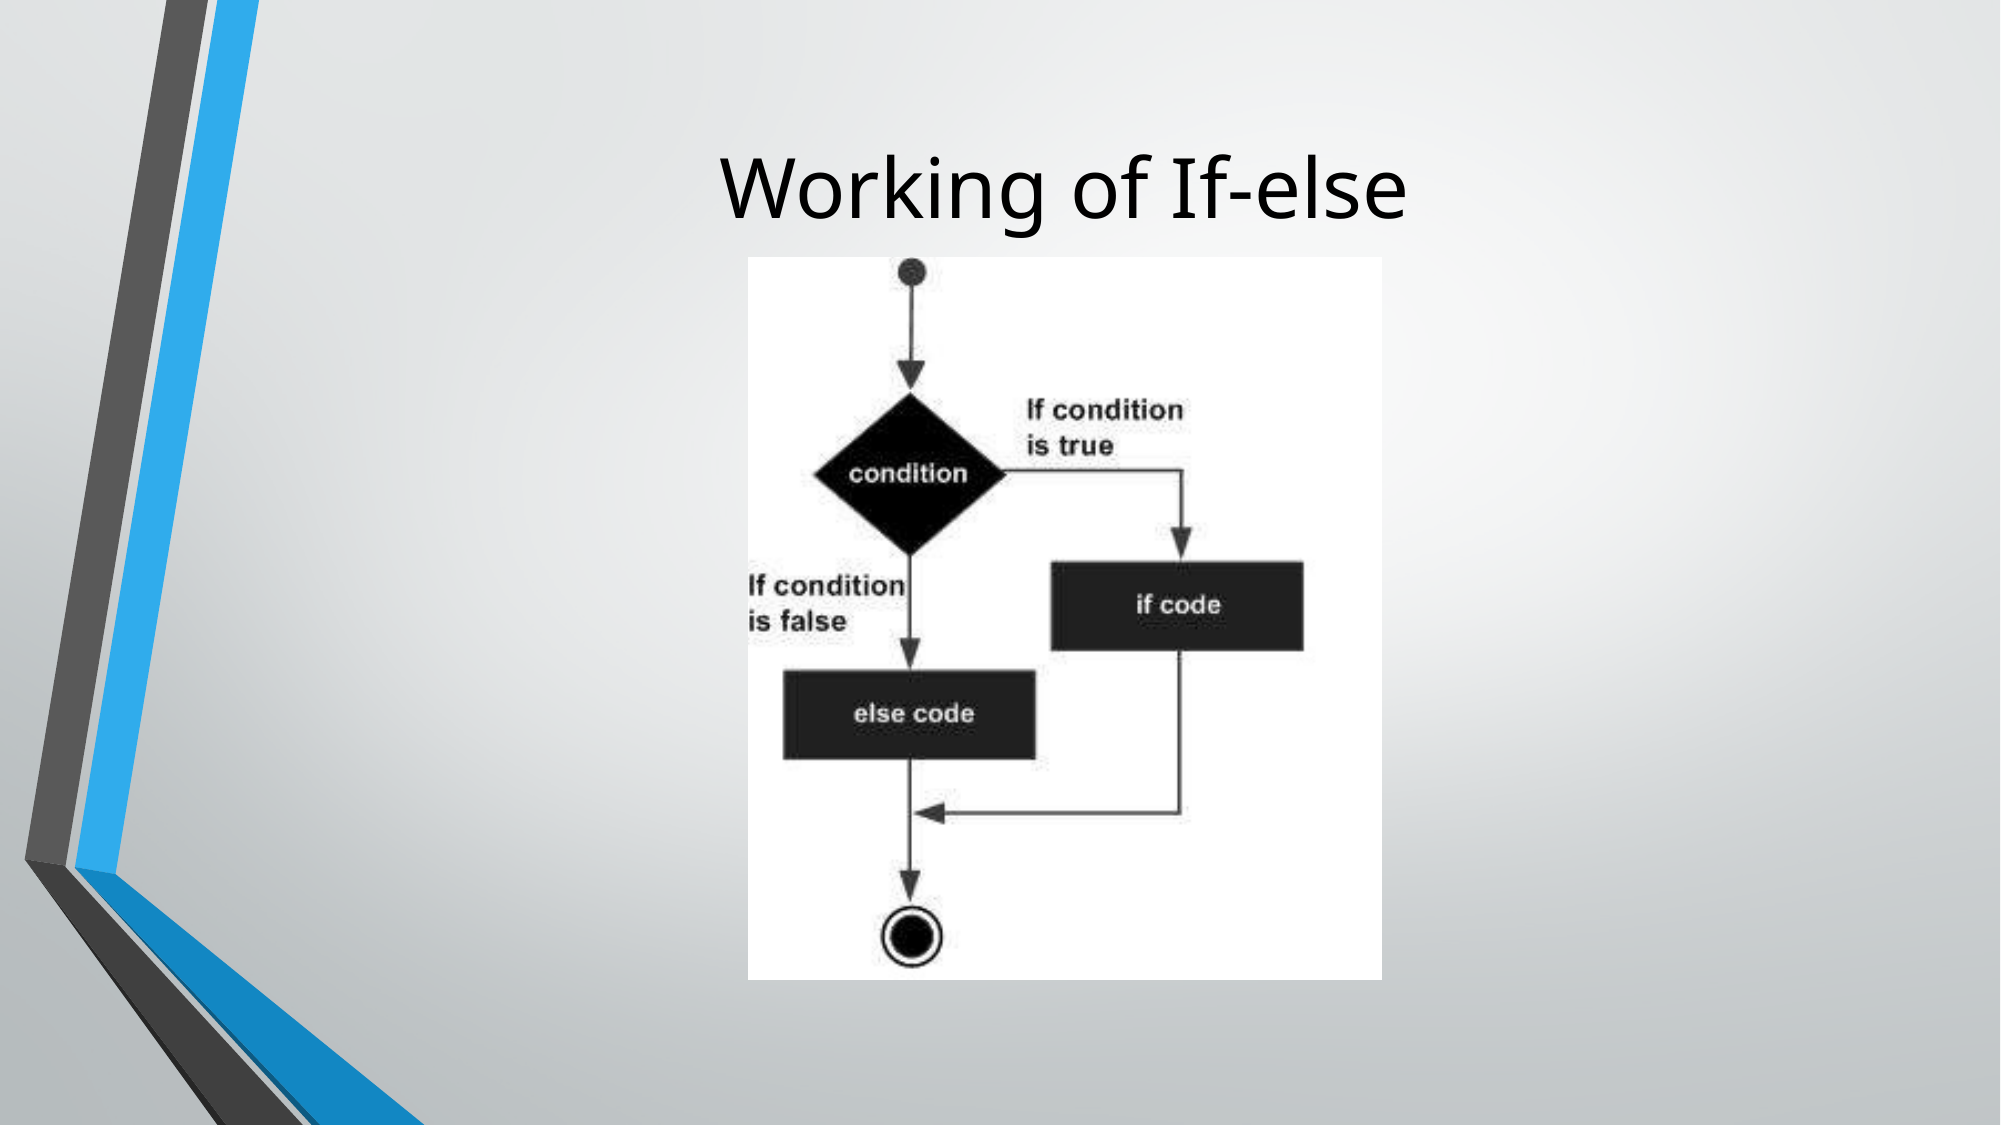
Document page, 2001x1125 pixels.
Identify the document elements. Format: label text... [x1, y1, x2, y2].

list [748, 257, 1382, 980]
title Working of If-else [243, 112, 1887, 258]
